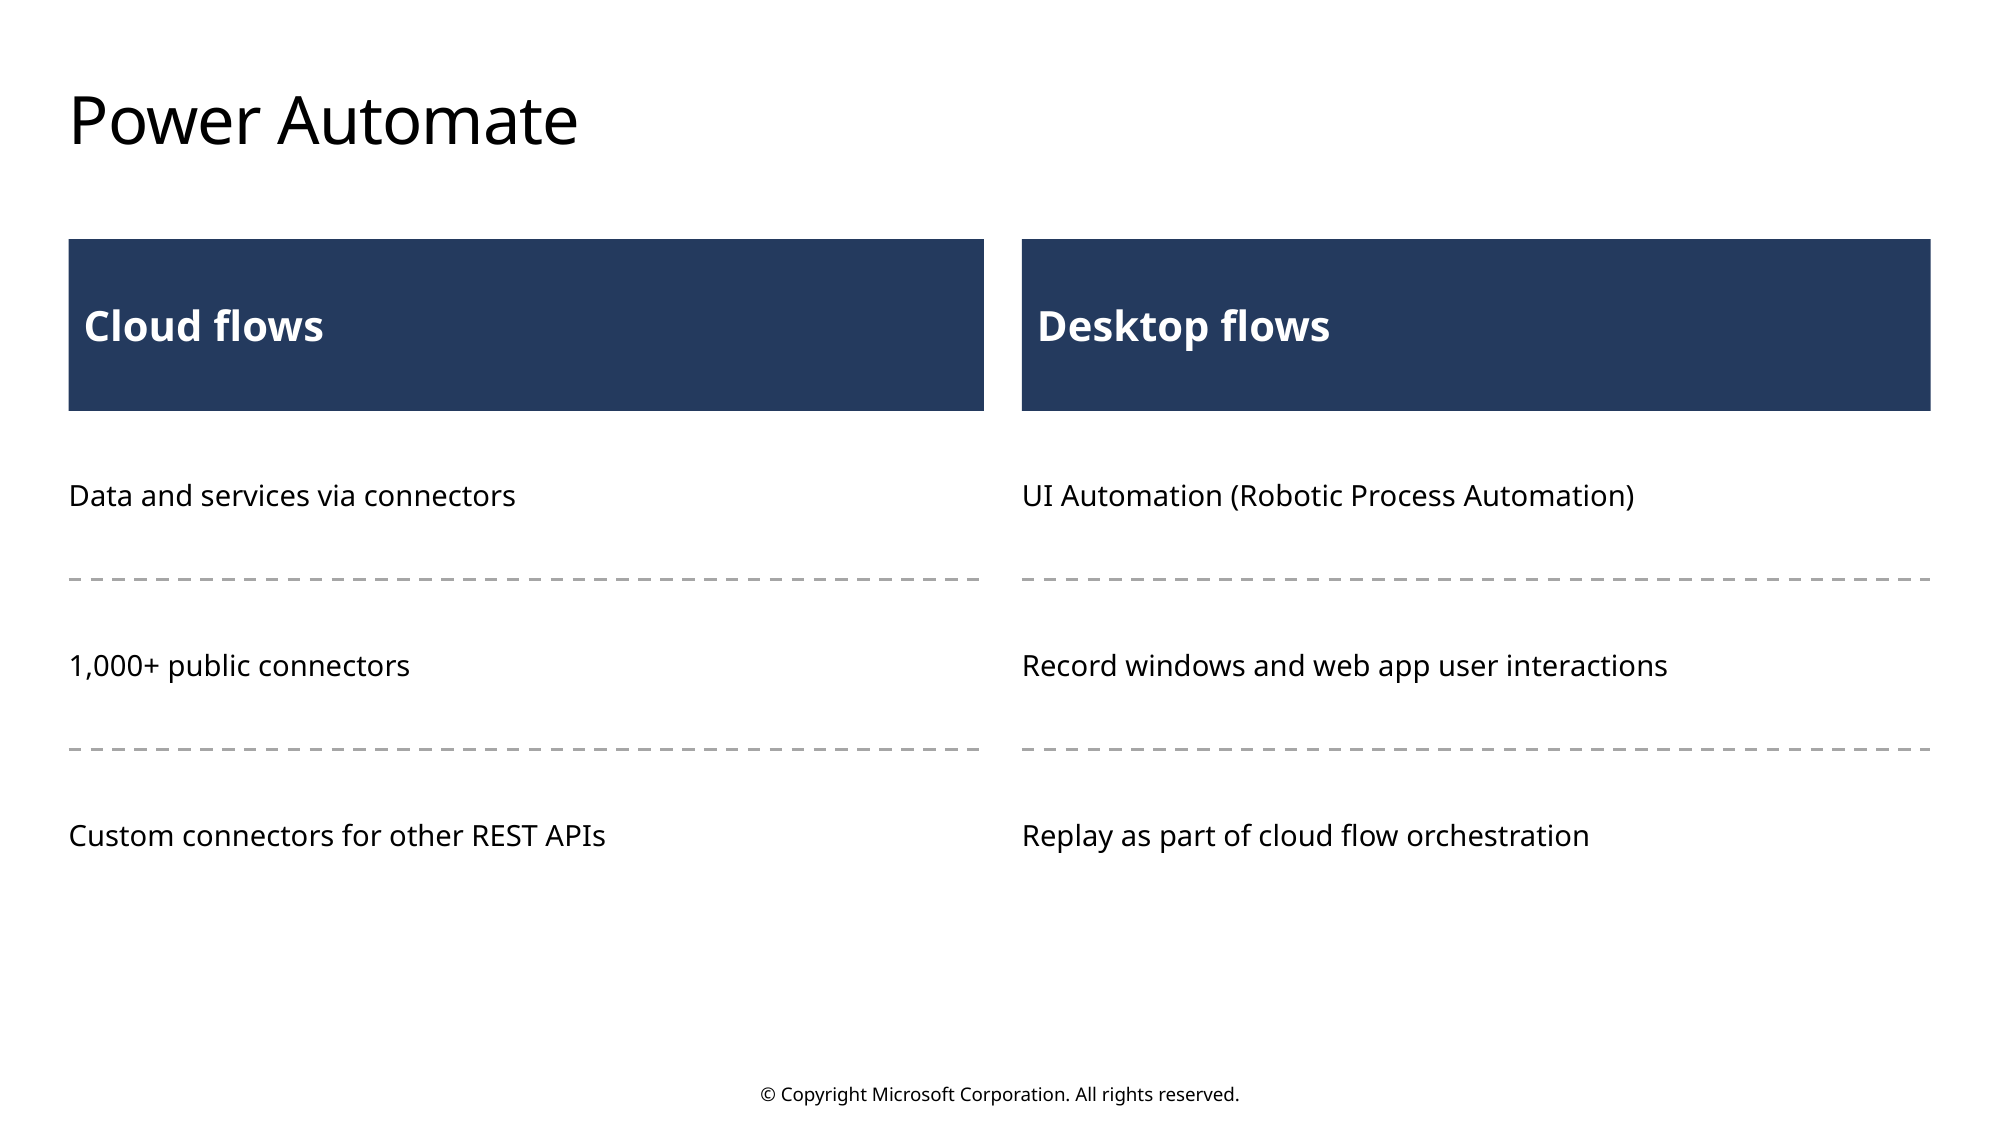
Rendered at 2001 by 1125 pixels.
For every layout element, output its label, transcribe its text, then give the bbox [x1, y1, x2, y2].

list Data and services via connectors [68, 431, 984, 558]
list 1,000+ public connectors [68, 601, 984, 728]
list UI Automation (Robotic Process Automation) [1021, 431, 1931, 558]
list Replay as part of cloud flow orchestration [1021, 771, 1931, 898]
list Custom connectors for other REST APIs [68, 771, 984, 898]
list Record windows and web app user interactions [1021, 601, 1931, 728]
list Cloud flows [68, 239, 984, 411]
list Desktop flows [1021, 239, 1931, 411]
title Power Automate [68, 72, 1930, 184]
